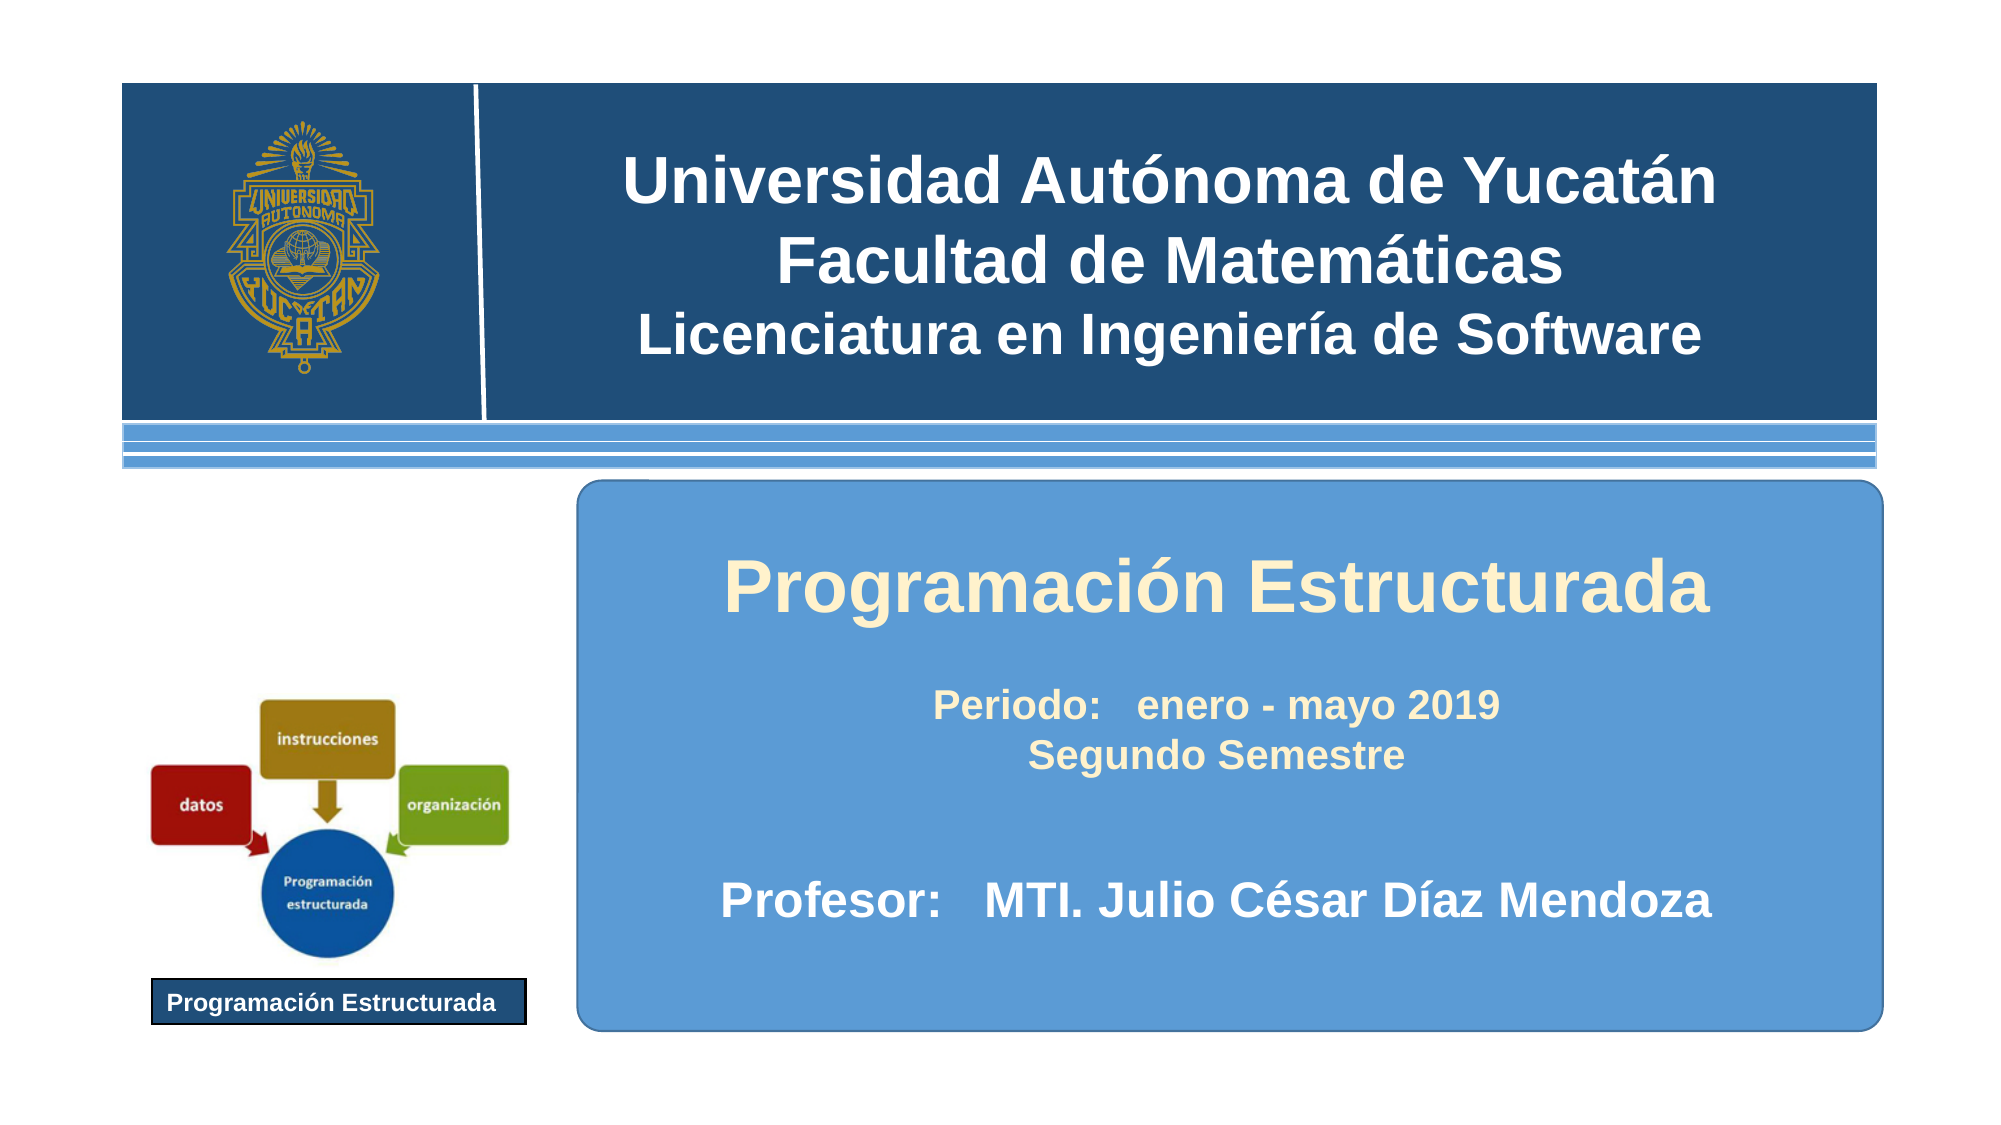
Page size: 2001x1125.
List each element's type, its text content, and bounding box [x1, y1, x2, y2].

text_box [475, 84, 485, 426]
picture [136, 693, 526, 970]
text_box [122, 423, 1877, 469]
text_box [576, 479, 1884, 1033]
text_box Programación Estructurada Periodo: enero - mayo 2019 Segundo Semestre Profesor: MTI. Julio César Díaz Mendoza [557, 490, 1877, 981]
